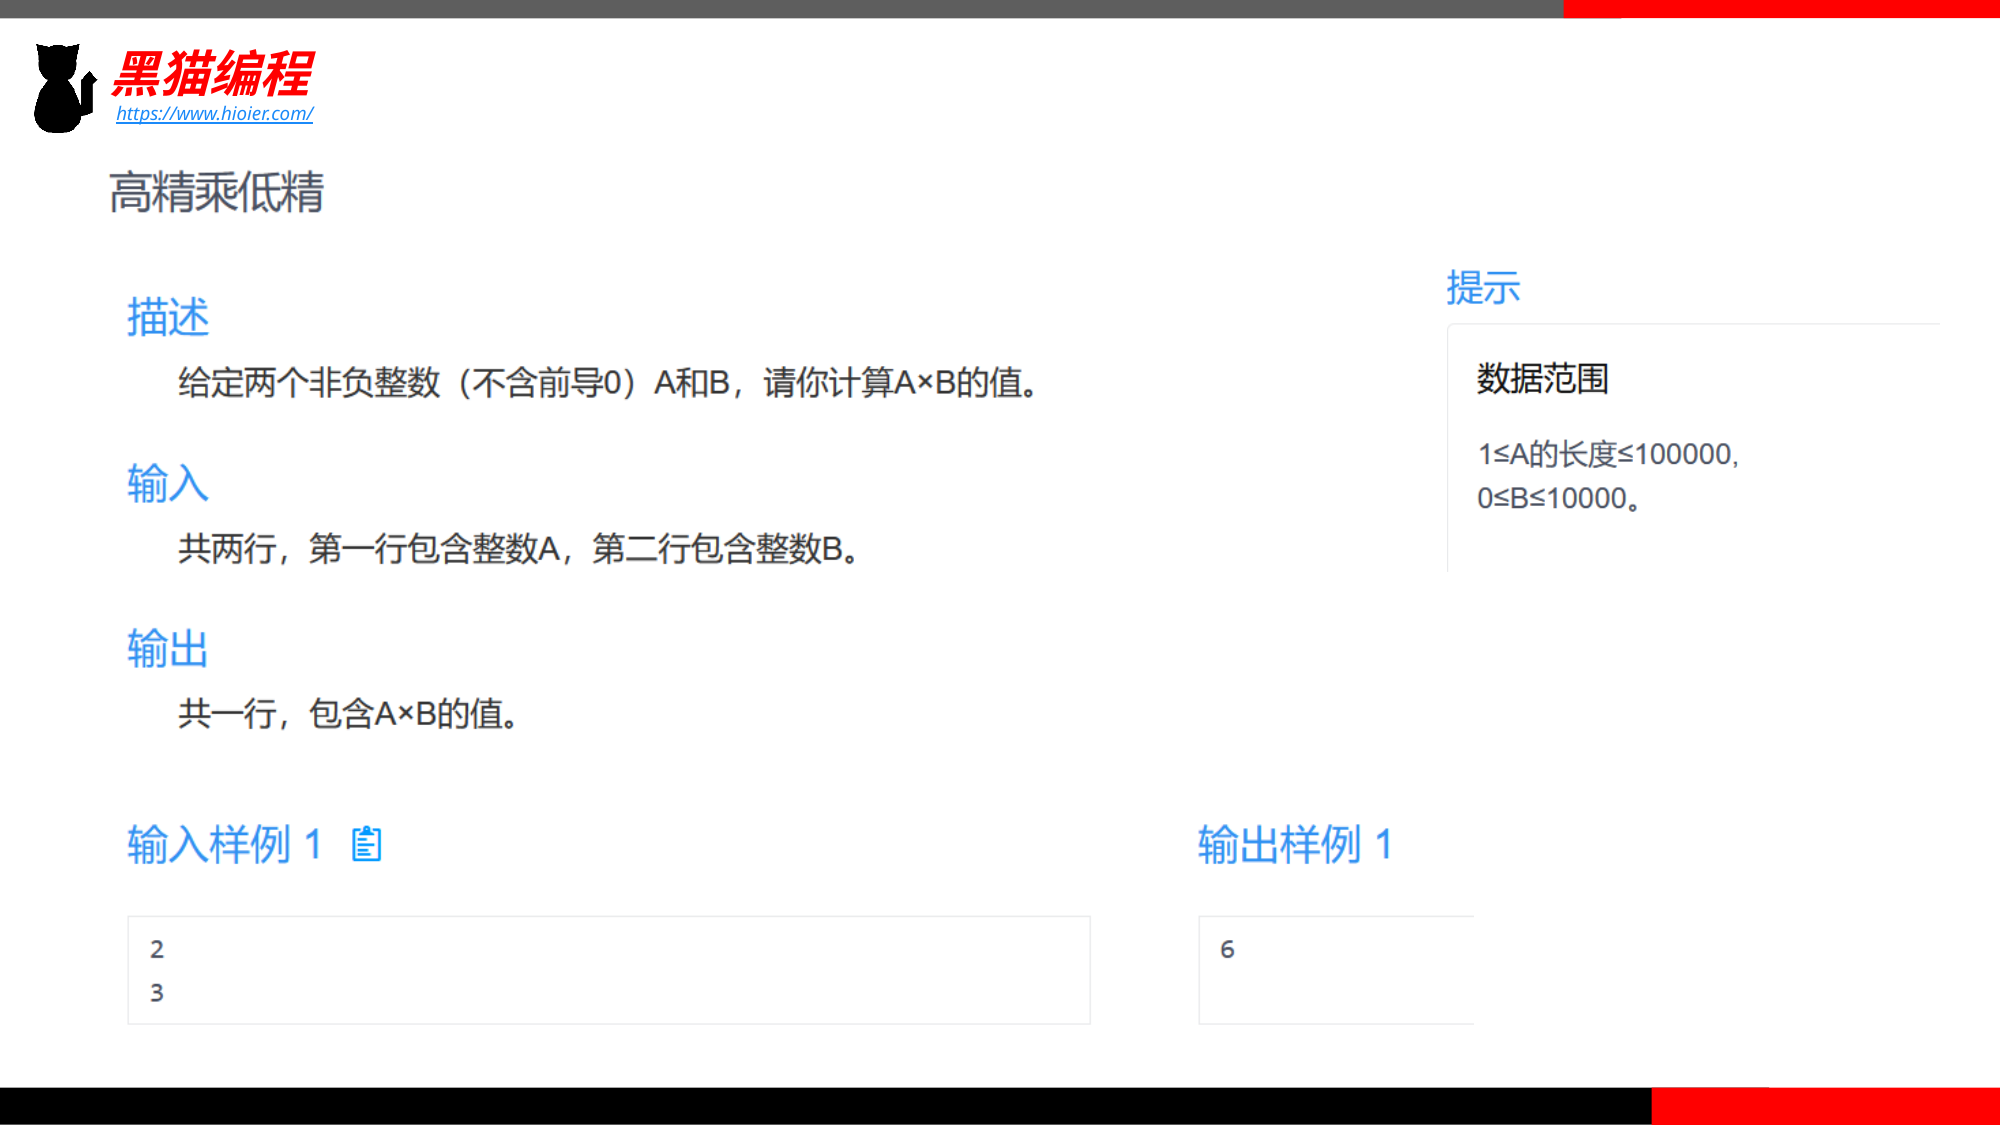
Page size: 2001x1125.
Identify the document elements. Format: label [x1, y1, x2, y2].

picture [21, 44, 1940, 1059]
